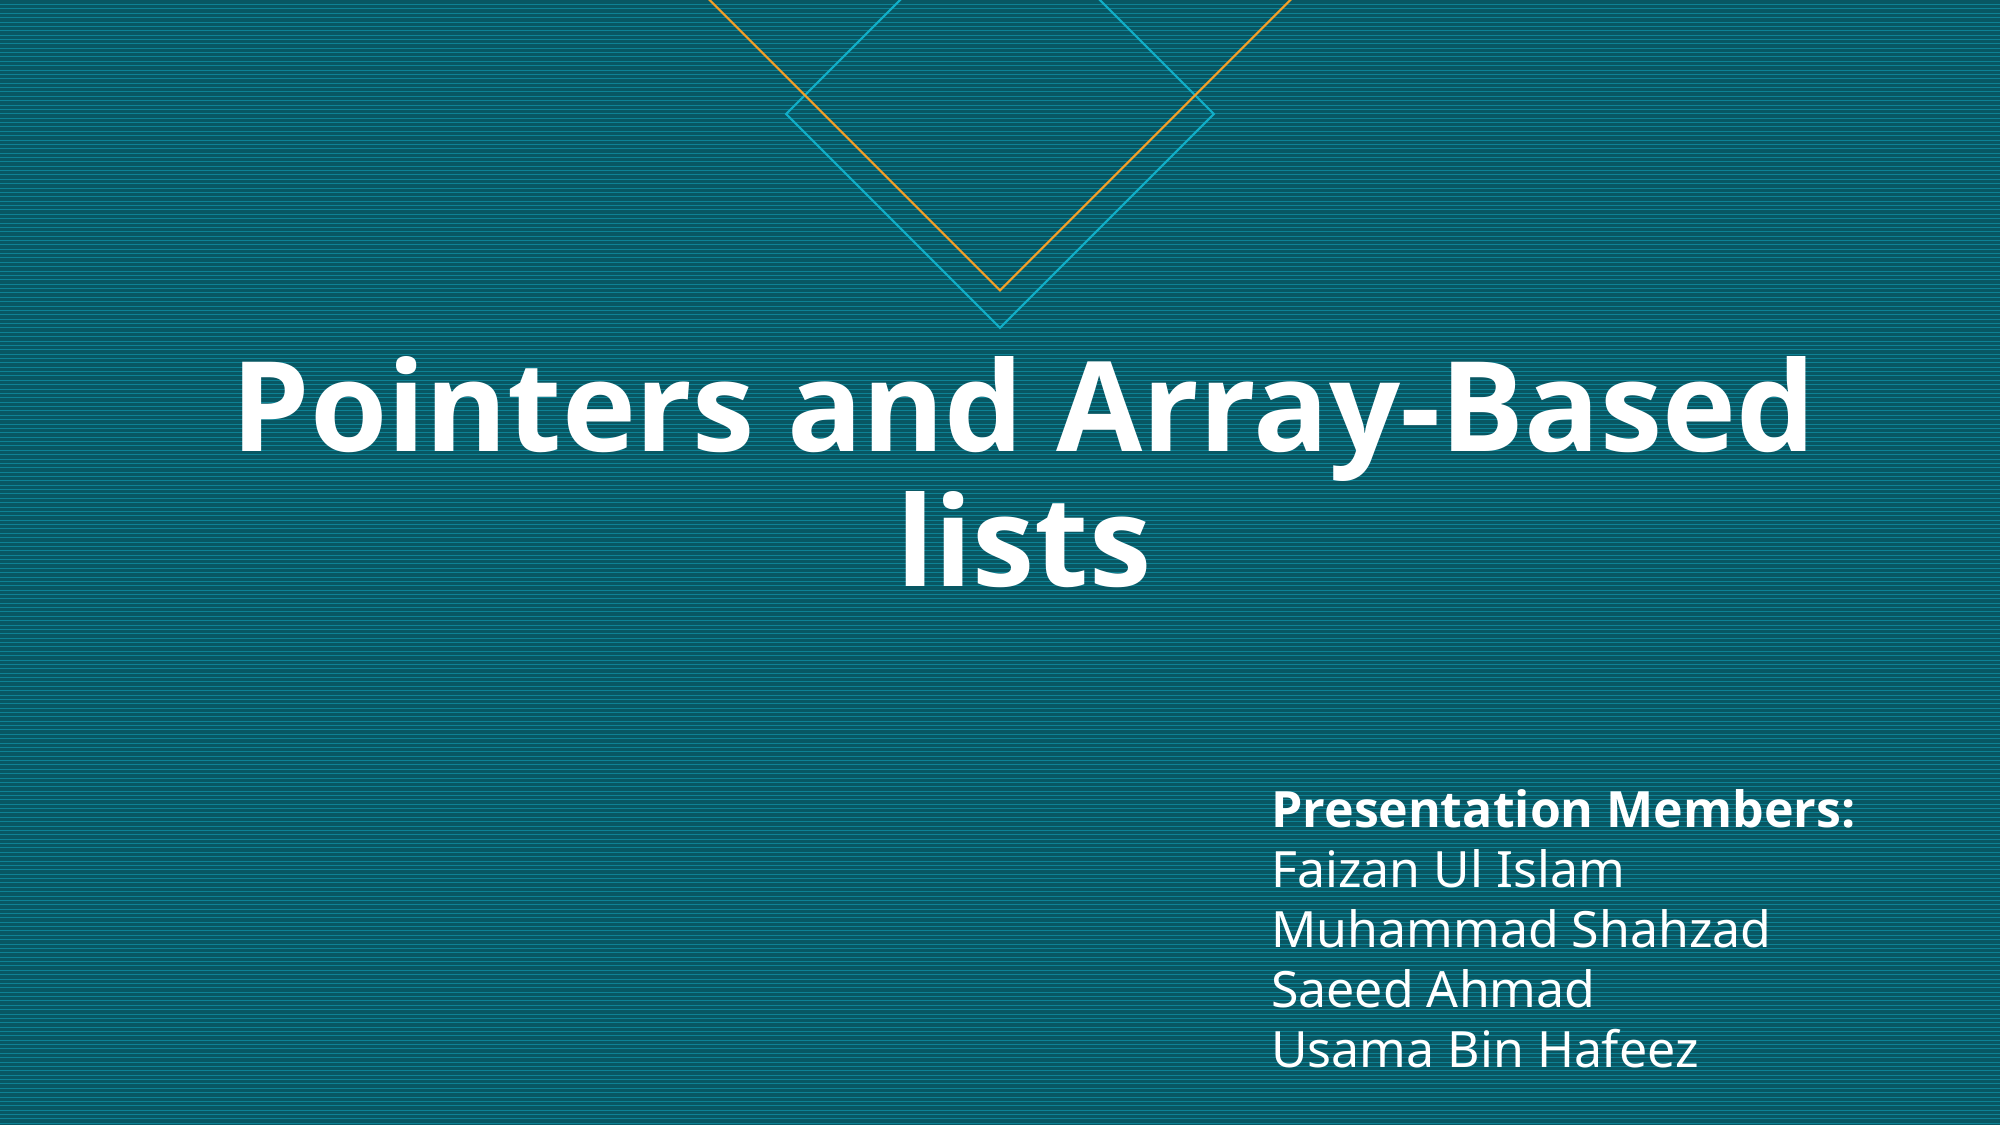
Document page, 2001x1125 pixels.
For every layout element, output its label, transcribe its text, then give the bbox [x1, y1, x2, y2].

text_box [708, 0, 1292, 292]
title Pointers and Array-Based lists [199, 343, 1849, 765]
text_box [784, 95, 1216, 330]
text_box Presentation Members: Faizan Ul Islam Muhammad Shahzad Saeed Ahmad Usama Bin Hafeez [1256, 770, 1871, 1086]
